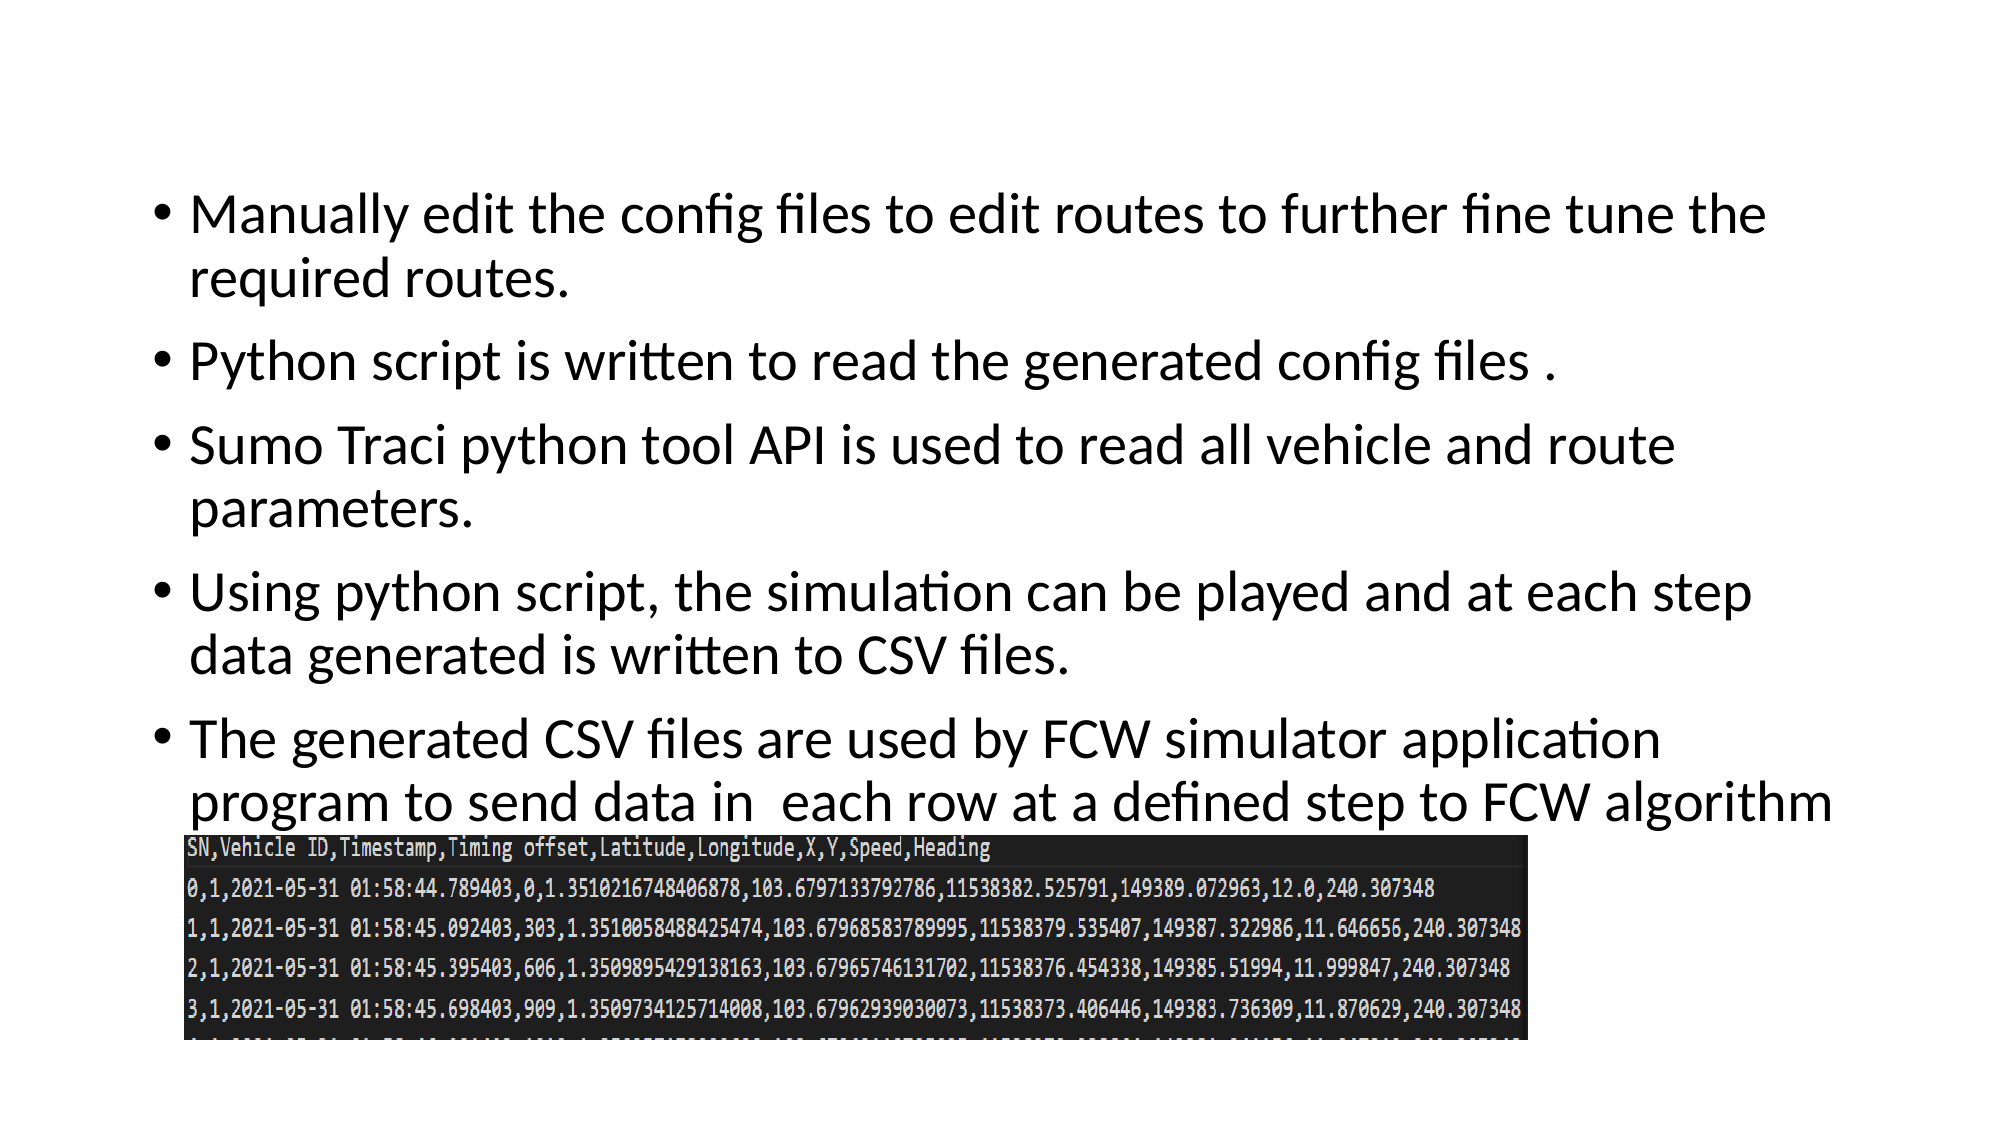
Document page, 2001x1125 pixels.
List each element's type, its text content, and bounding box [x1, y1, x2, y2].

list Manually edit the config files to edit routes to further fine tune the required routes. Python script is written to read the generated config files . Sumo Traci python tool API is used to read all vehicle and route parameters. Using python script, the simulation can be played and at each step data generated is written to CSV files. The generated CSV files are used by FCW simulator application program to send data in each row at a defined step to FCW algorithm . [137, 176, 1863, 1014]
picture [184, 835, 1528, 1040]
